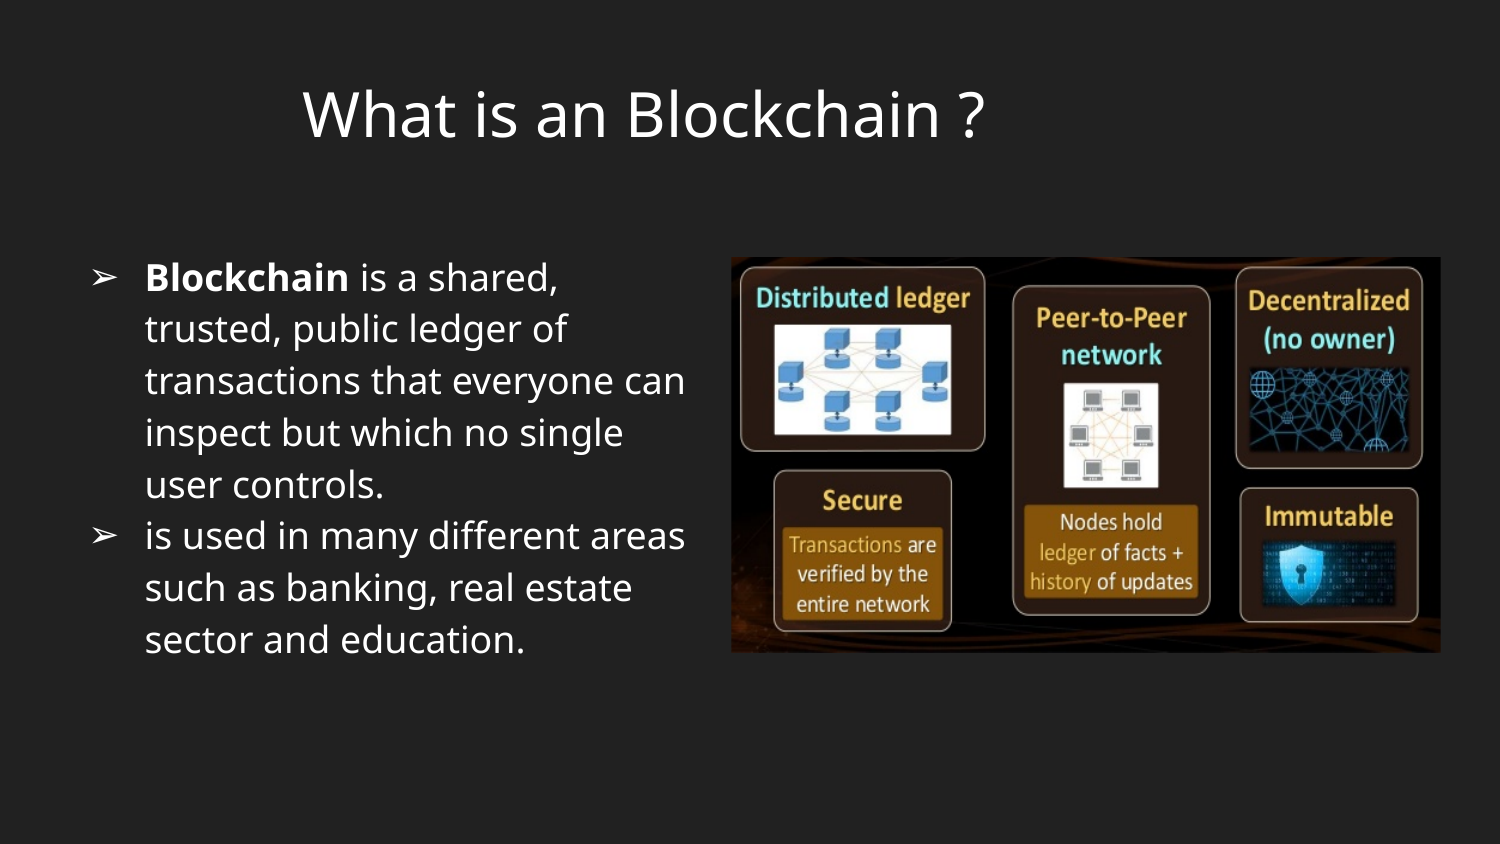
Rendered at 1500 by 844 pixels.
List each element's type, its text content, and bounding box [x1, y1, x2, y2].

text_box What is an Blockchain ? [190, 60, 1310, 179]
list Blockchain is a shared, trusted, public ledger of transactions that everyone can inspect but which no single user controls. is used in many different areas such as banking, real estate sector and education. [54, 231, 712, 778]
picture [731, 257, 1441, 662]
